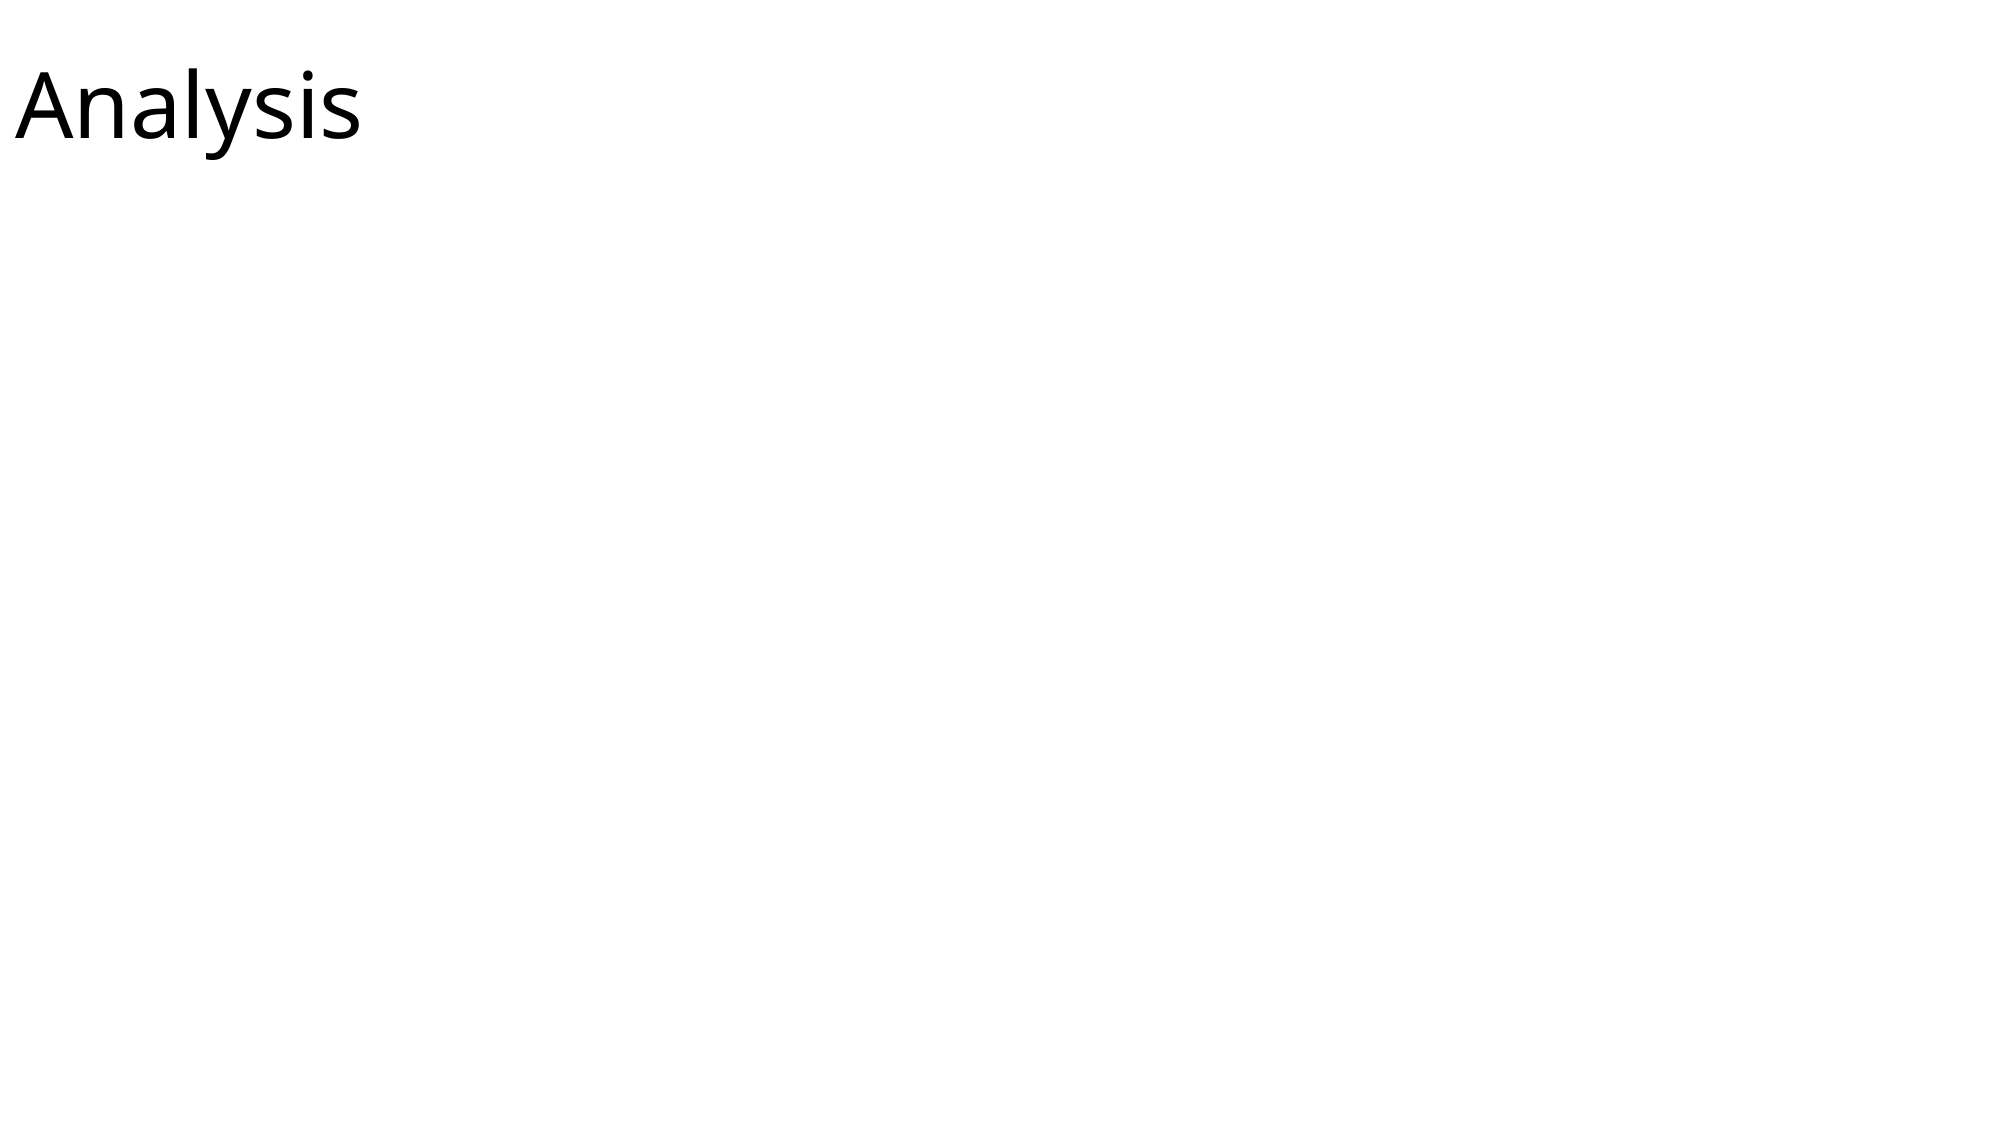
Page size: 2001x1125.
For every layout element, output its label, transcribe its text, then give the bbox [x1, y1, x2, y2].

title Analysis [0, 0, 1725, 218]
